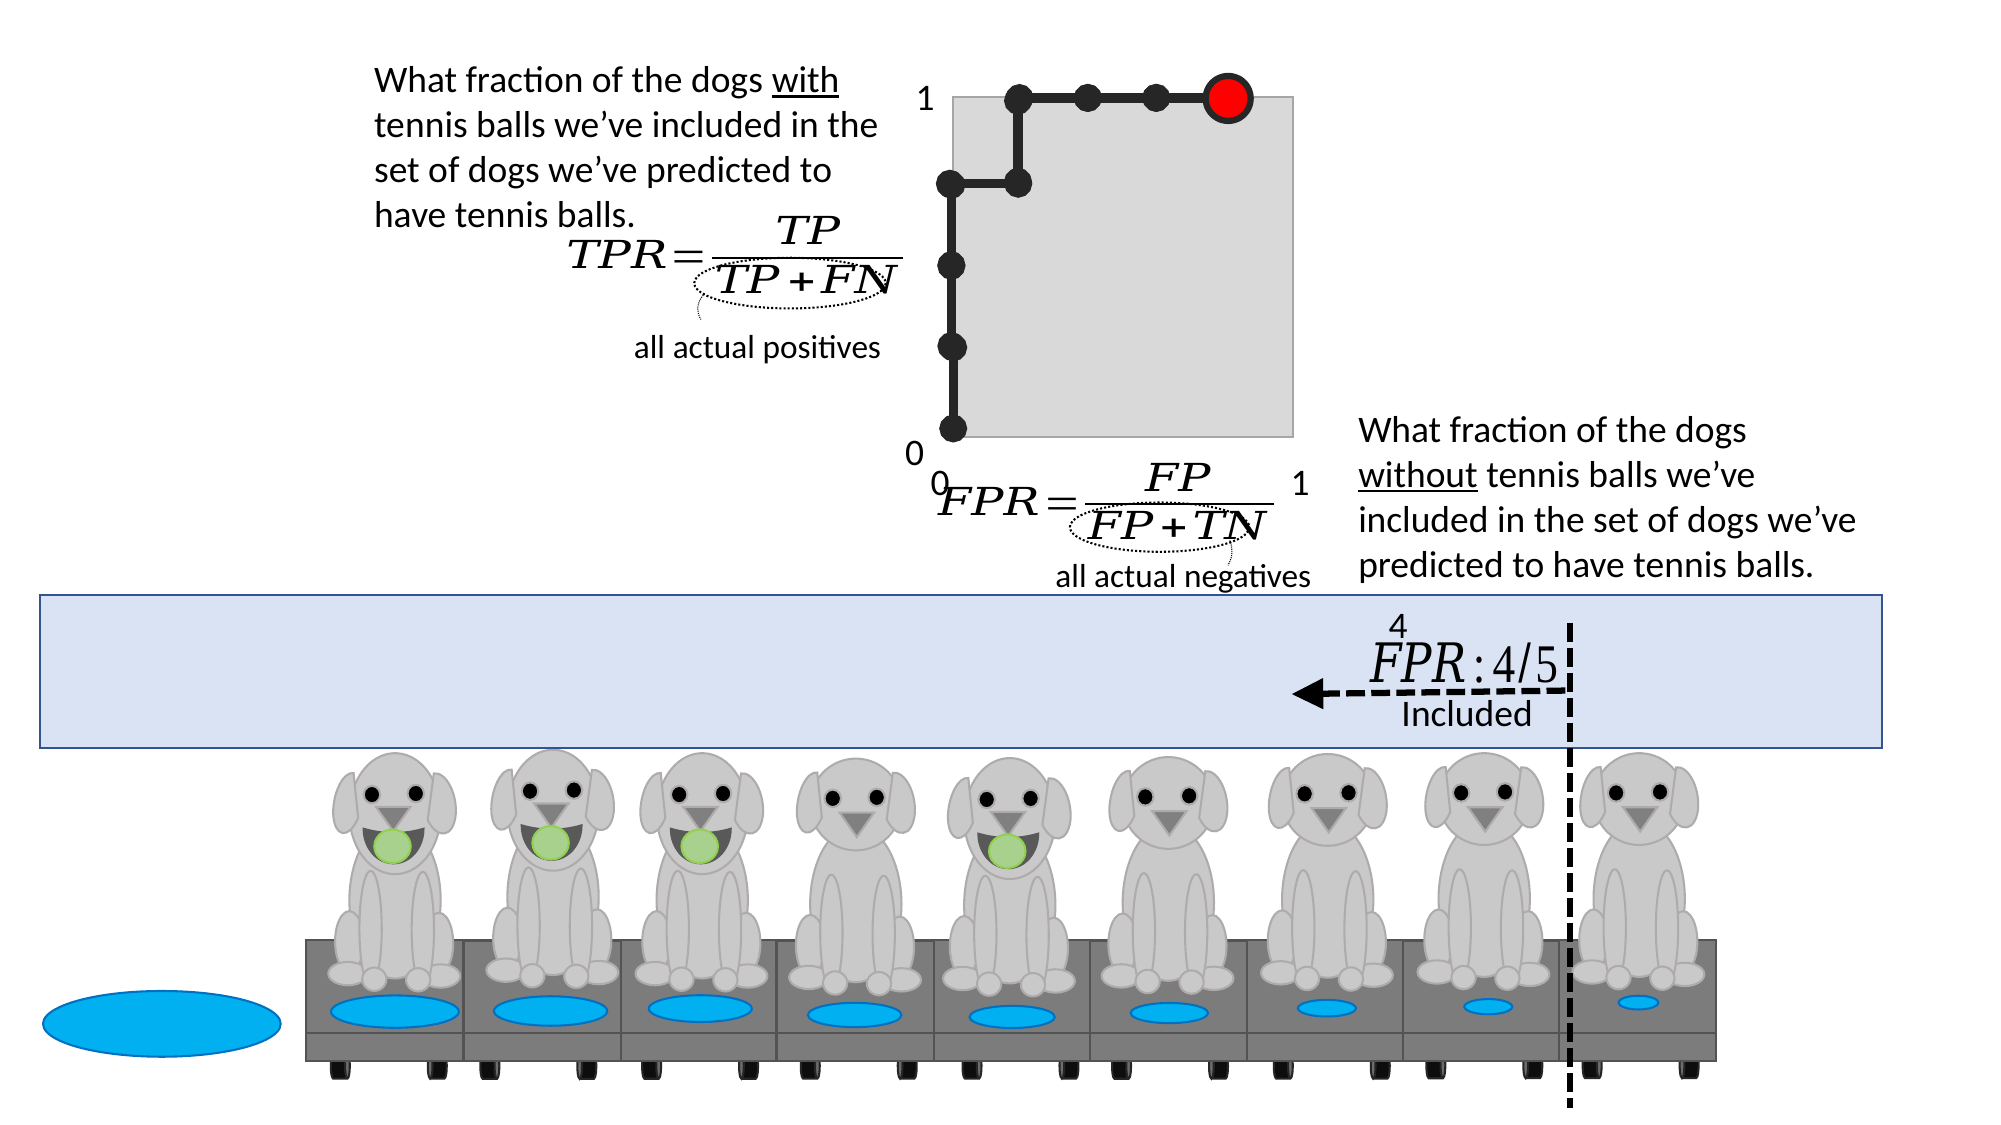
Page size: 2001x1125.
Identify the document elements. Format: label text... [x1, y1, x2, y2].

text_box 0 [915, 451, 965, 511]
text_box [39, 594, 1291, 749]
text_box 1 [1275, 451, 1325, 511]
text_box [41, 989, 282, 1058]
text_box [1570, 594, 1883, 749]
text_box What fraction of the dogs with tennis balls we’ve included in the set of dogs we’ve predicted to have tennis balls. [359, 47, 918, 243]
text_box [1207, 540, 1233, 566]
text_box all actual positives [619, 318, 942, 373]
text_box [1291, 593, 1570, 1109]
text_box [306, 749, 1291, 1079]
text_box 0 [890, 421, 940, 481]
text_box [1570, 749, 1717, 1079]
text_box 1 [918, 65, 950, 126]
text_box [1068, 501, 1251, 546]
text_box [952, 96, 1013, 179]
text_box [697, 293, 744, 320]
text_box [1204, 74, 1252, 122]
text_box all actual negatives [1040, 546, 1346, 594]
text_box [956, 96, 1294, 438]
text_box What fraction of the dogs without tennis balls we’ve included in the set of dogs we’ve predicted to have tennis balls. [1343, 397, 1886, 592]
text_box [693, 256, 887, 310]
